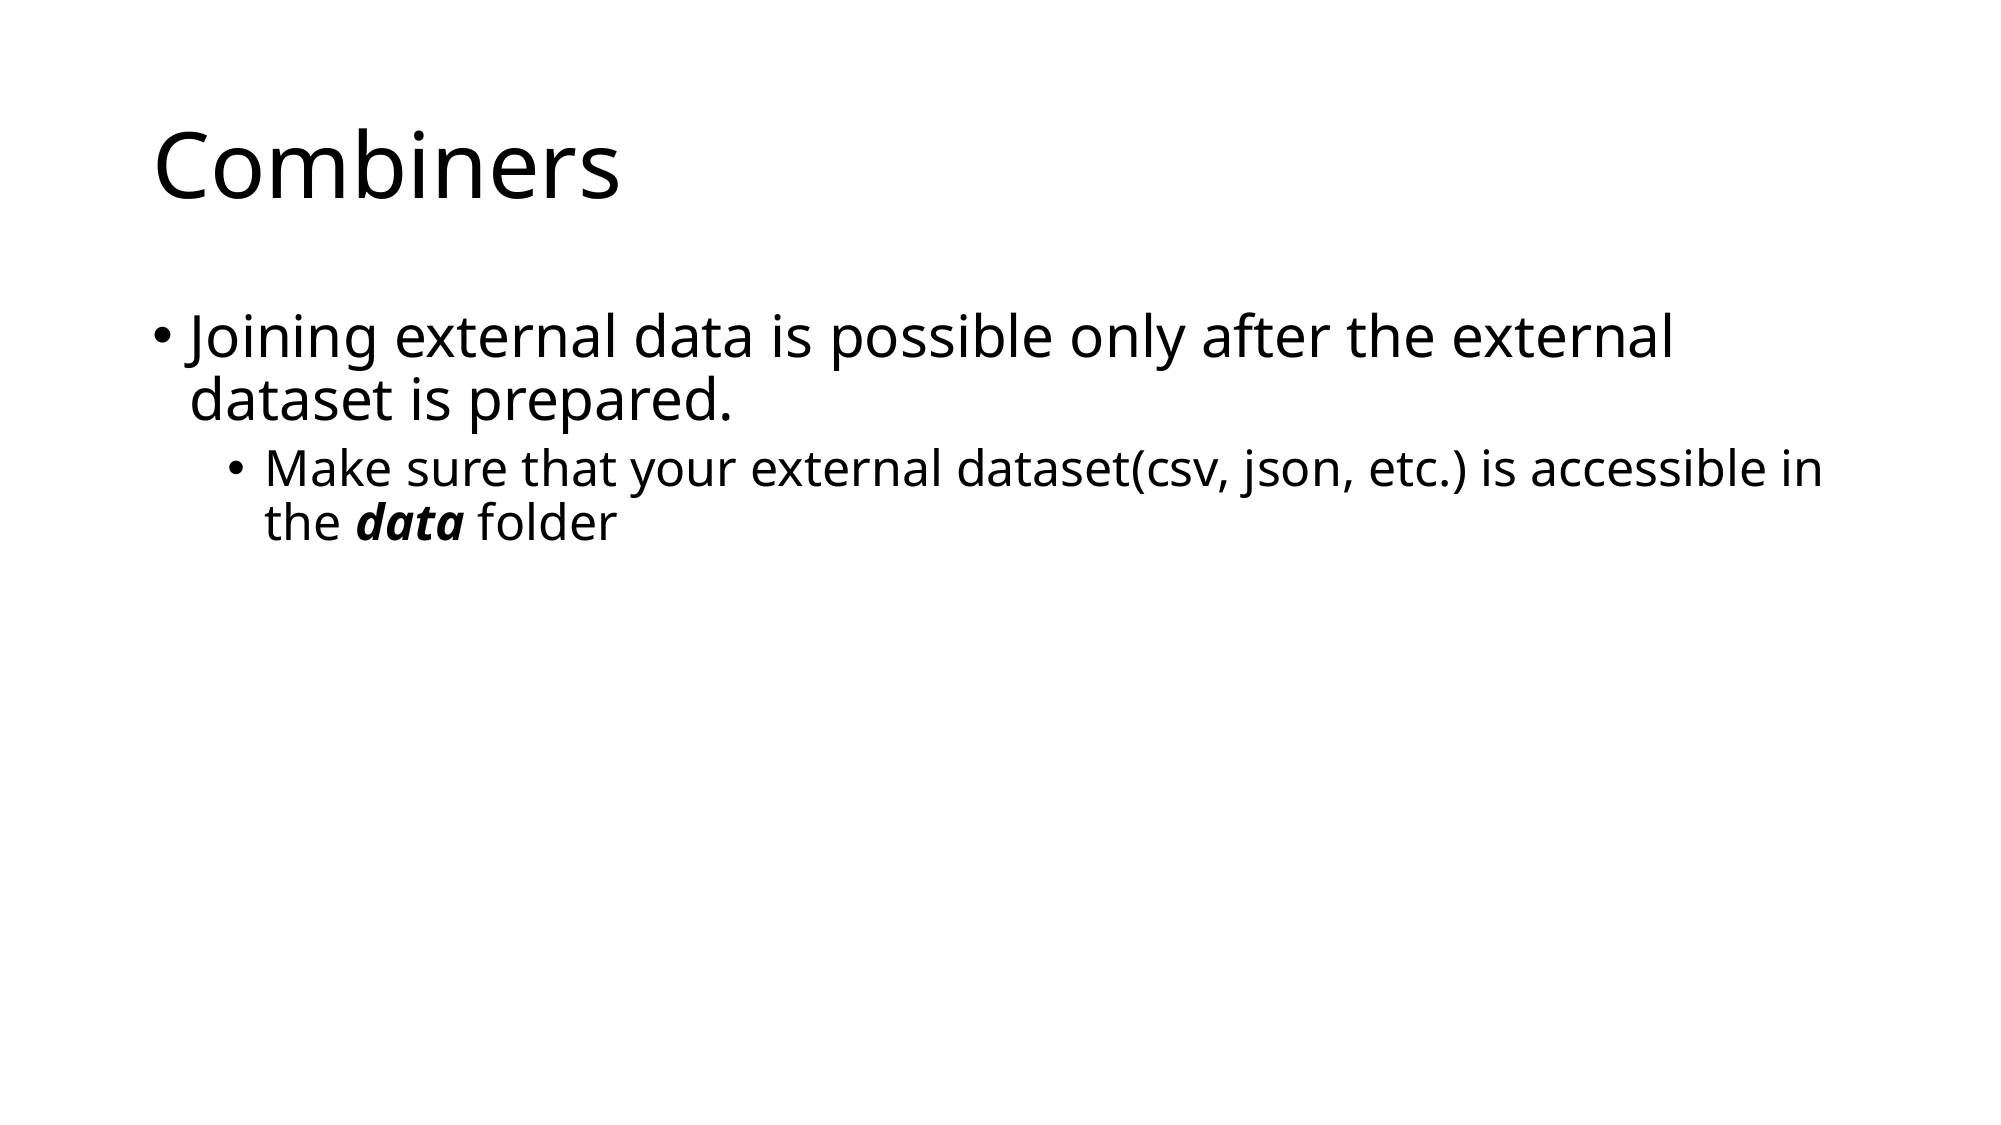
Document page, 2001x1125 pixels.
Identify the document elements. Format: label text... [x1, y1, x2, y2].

list Joining external data is possible only after the external dataset is prepared. Make sure that your external dataset(csv, json, etc.) is accessible in the data folder [137, 299, 1863, 1014]
title Combiners [137, 59, 1863, 278]
